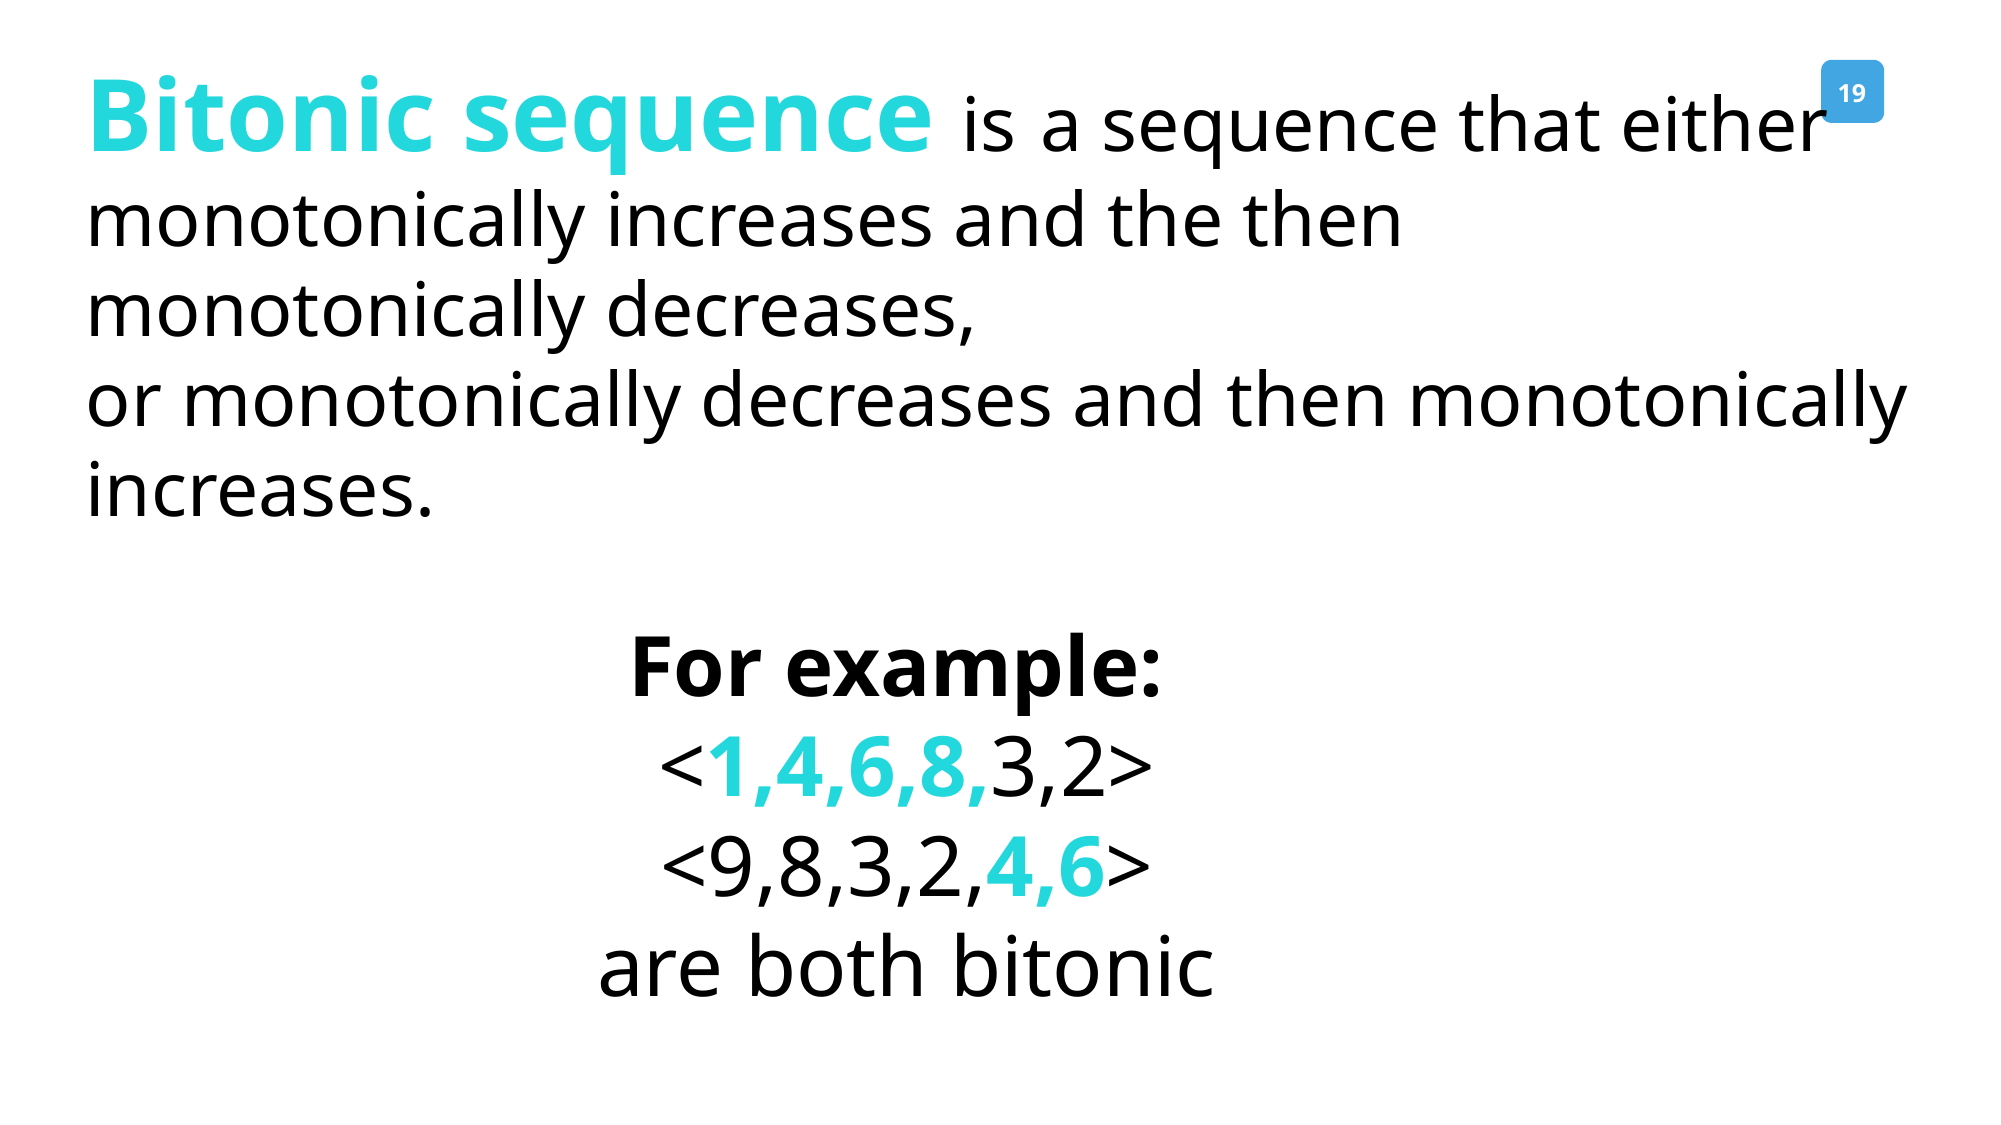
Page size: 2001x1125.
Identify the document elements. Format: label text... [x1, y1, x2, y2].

text_box For example: <1,4,6,8,3,2> <9,8,3,2,4,6> are both bitonic [85, 605, 1728, 1021]
text_box Bitonic sequence is a sequence that either monotonically increases and the then monotonically decreases, or monotonically decreases and then monotonically increases. [70, 43, 1929, 539]
